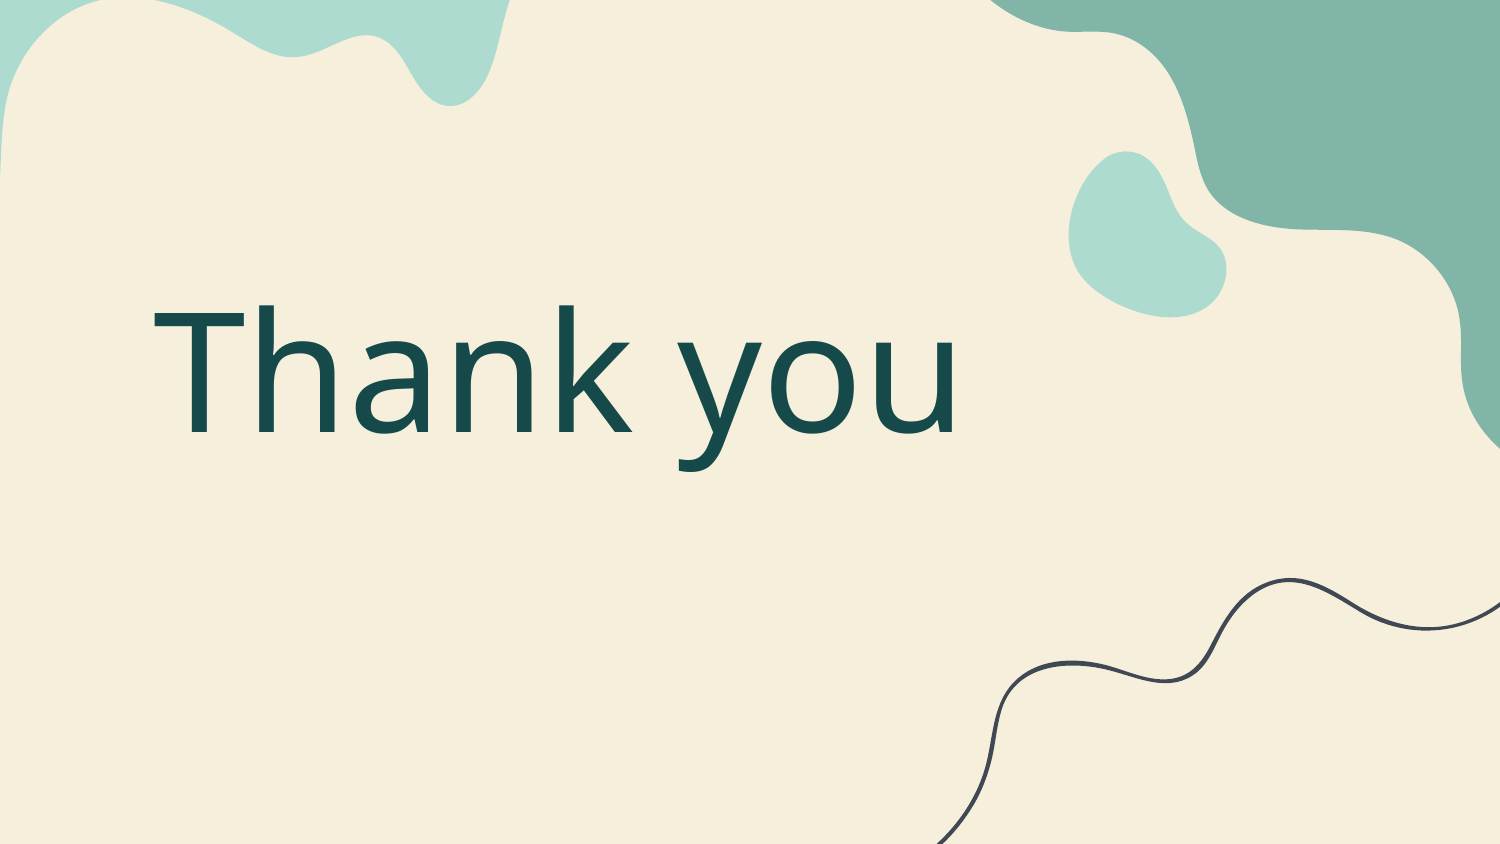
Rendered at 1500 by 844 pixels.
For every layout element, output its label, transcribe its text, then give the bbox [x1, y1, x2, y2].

title Thank you [153, 288, 1224, 587]
